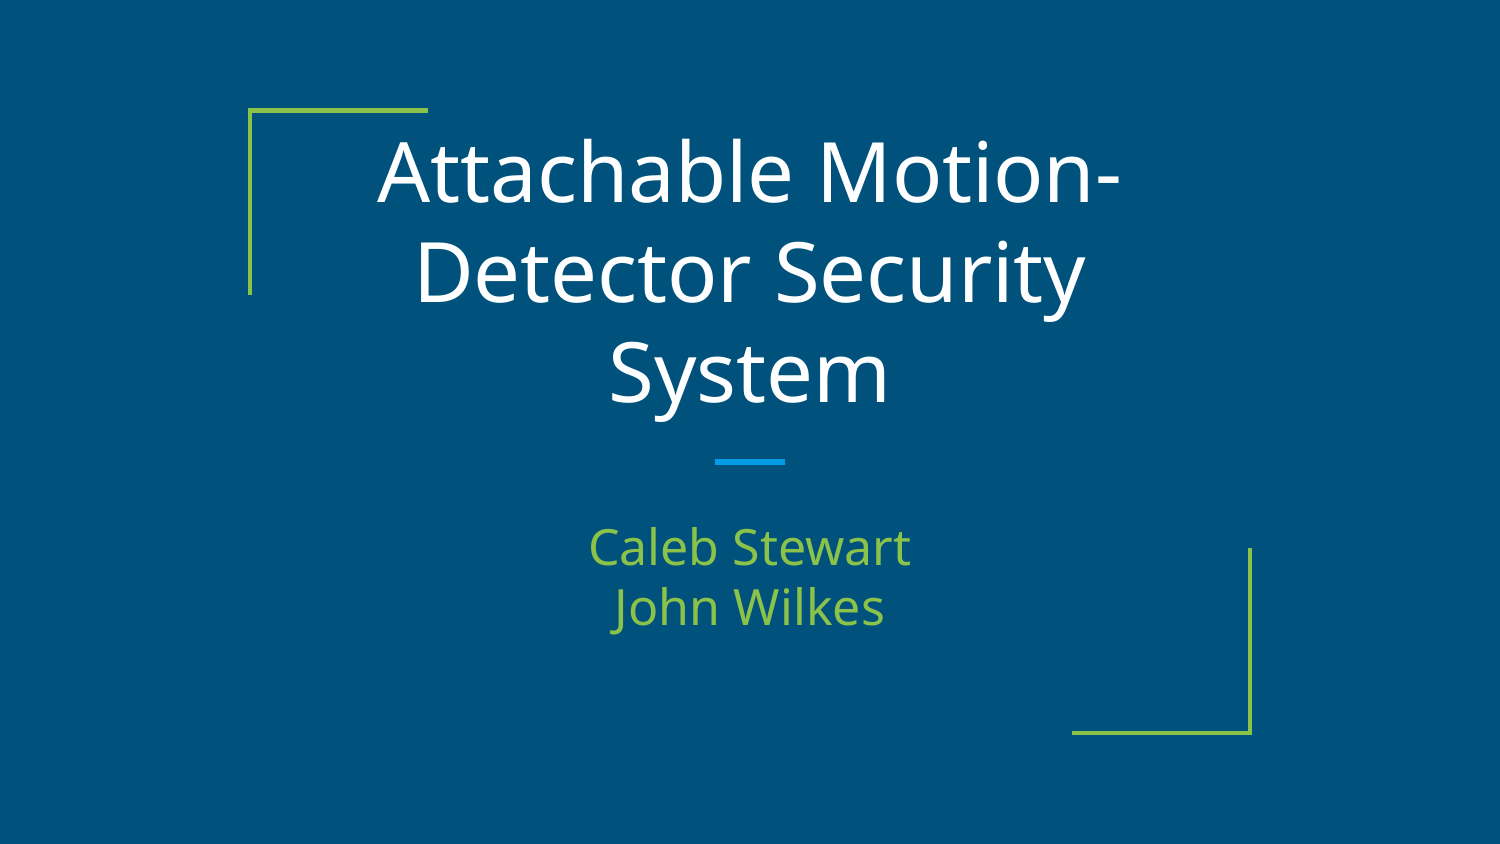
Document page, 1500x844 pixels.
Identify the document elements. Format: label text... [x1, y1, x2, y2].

picture [585, 139, 621, 195]
picture [432, 148, 457, 195]
picture [1099, 177, 1118, 182]
picture [1051, 157, 1087, 195]
picture [683, 139, 721, 195]
picture [825, 143, 883, 195]
picture [897, 157, 937, 195]
picture [381, 143, 426, 195]
subtitle Caleb Stewart John Wilkes [275, 500, 1225, 650]
picture [542, 157, 573, 195]
picture [998, 157, 1038, 195]
picture [979, 141, 986, 149]
picture [944, 148, 969, 195]
picture [494, 157, 529, 195]
title Attachable Motion-Detector Security System [275, 195, 1225, 435]
picture [632, 157, 667, 195]
picture [752, 157, 789, 195]
picture [980, 158, 986, 195]
picture [462, 148, 487, 195]
picture [734, 139, 740, 195]
